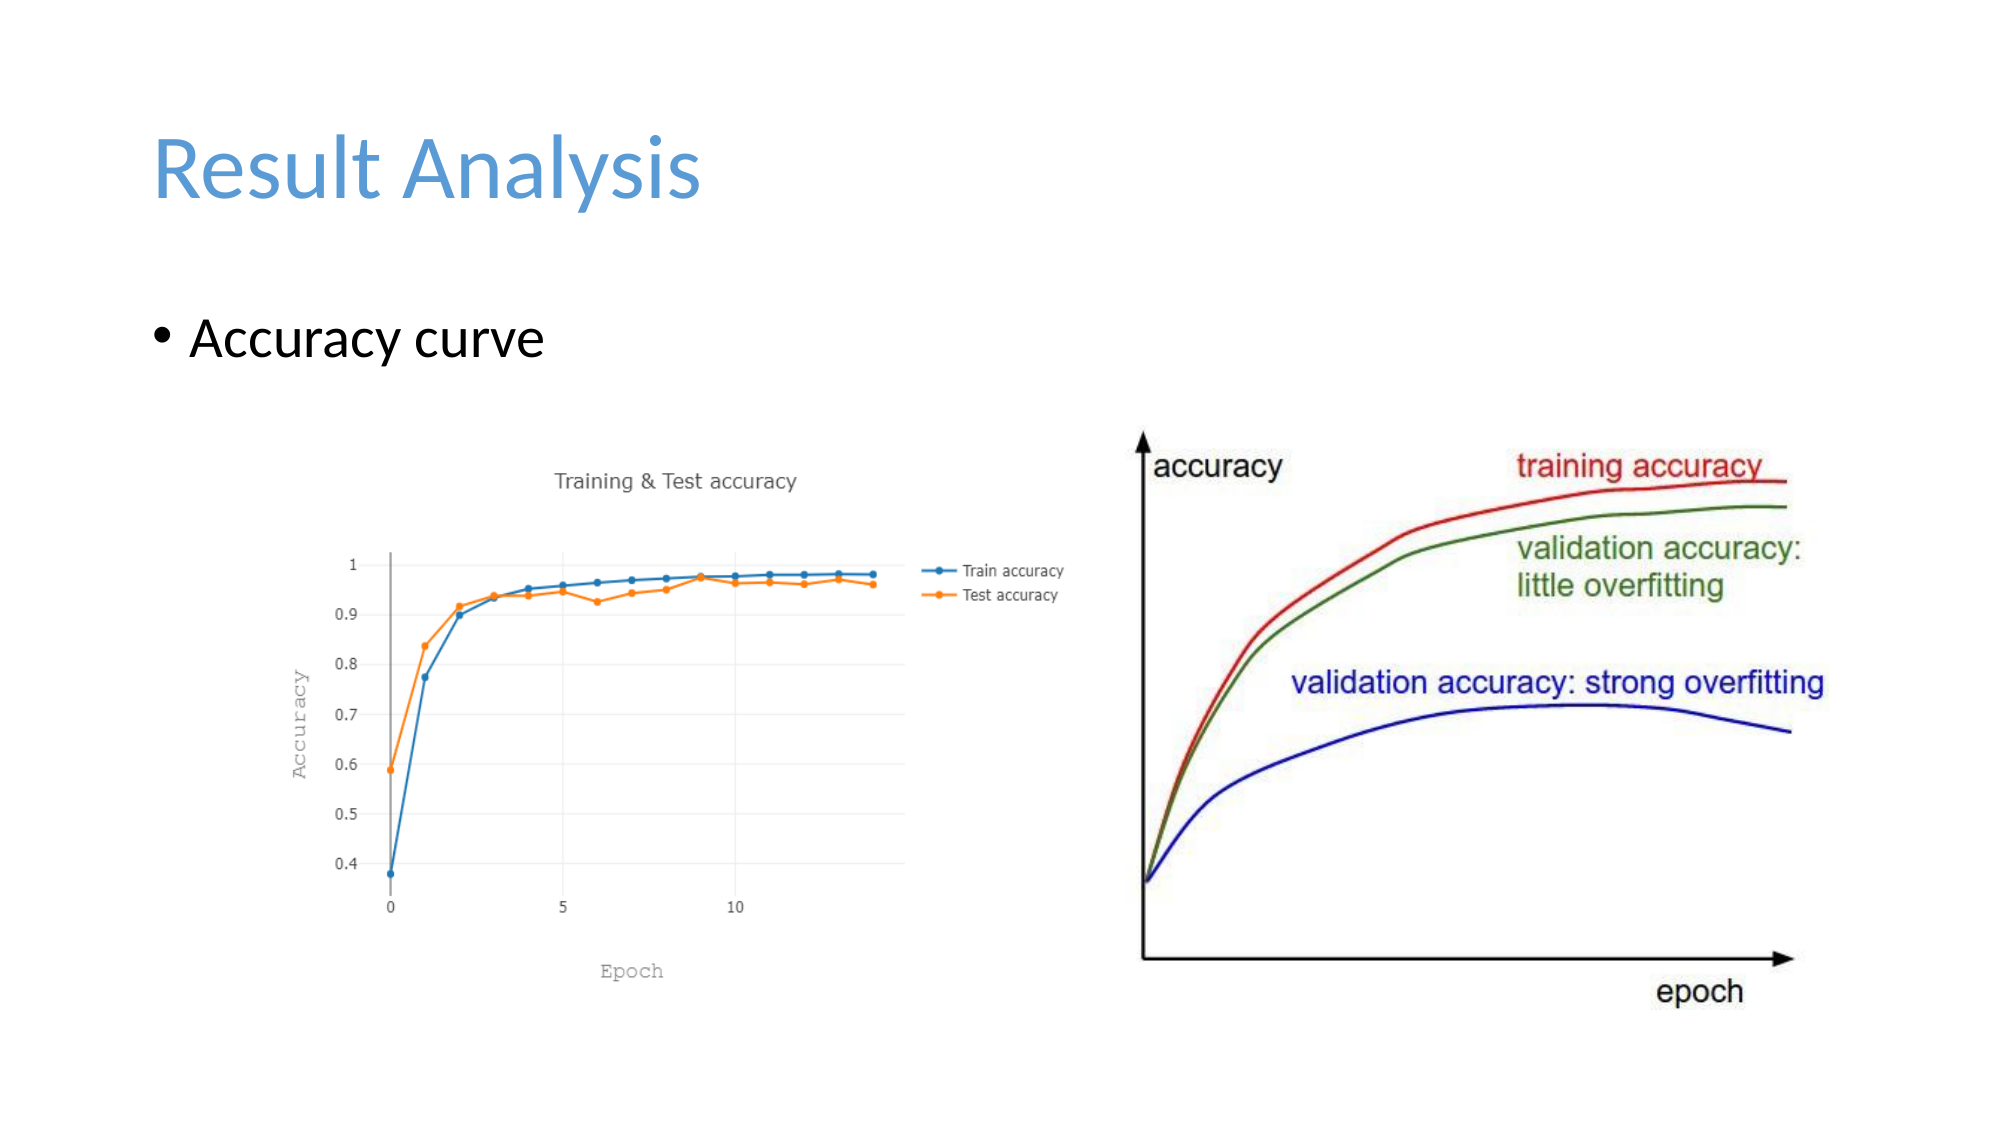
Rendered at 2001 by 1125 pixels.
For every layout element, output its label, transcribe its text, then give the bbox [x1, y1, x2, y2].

picture [1124, 425, 1829, 1010]
picture [264, 425, 1087, 998]
title Result Analysis [137, 59, 1863, 278]
list Accuracy curve [137, 299, 1863, 1014]
